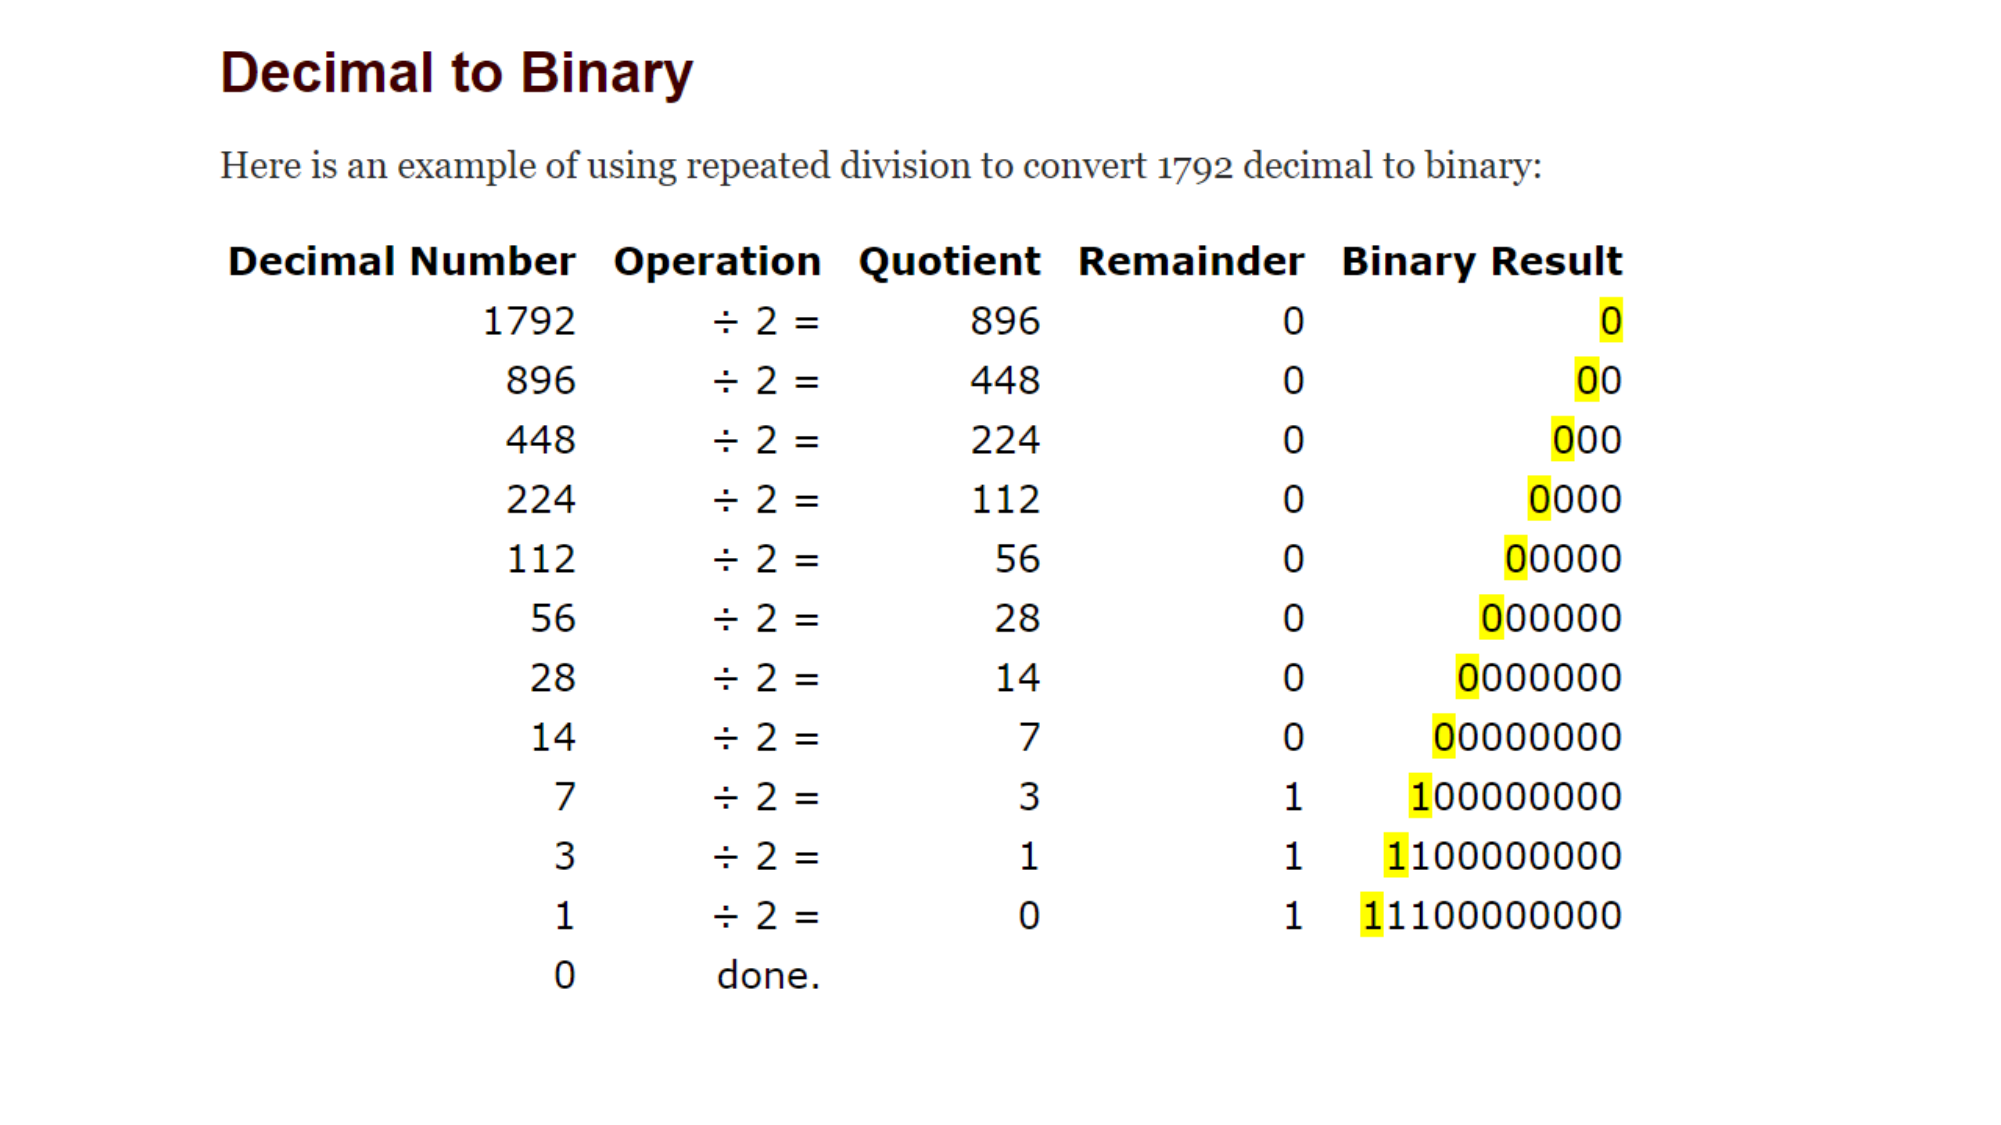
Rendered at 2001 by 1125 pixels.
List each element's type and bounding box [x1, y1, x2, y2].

picture [189, 25, 1811, 1100]
